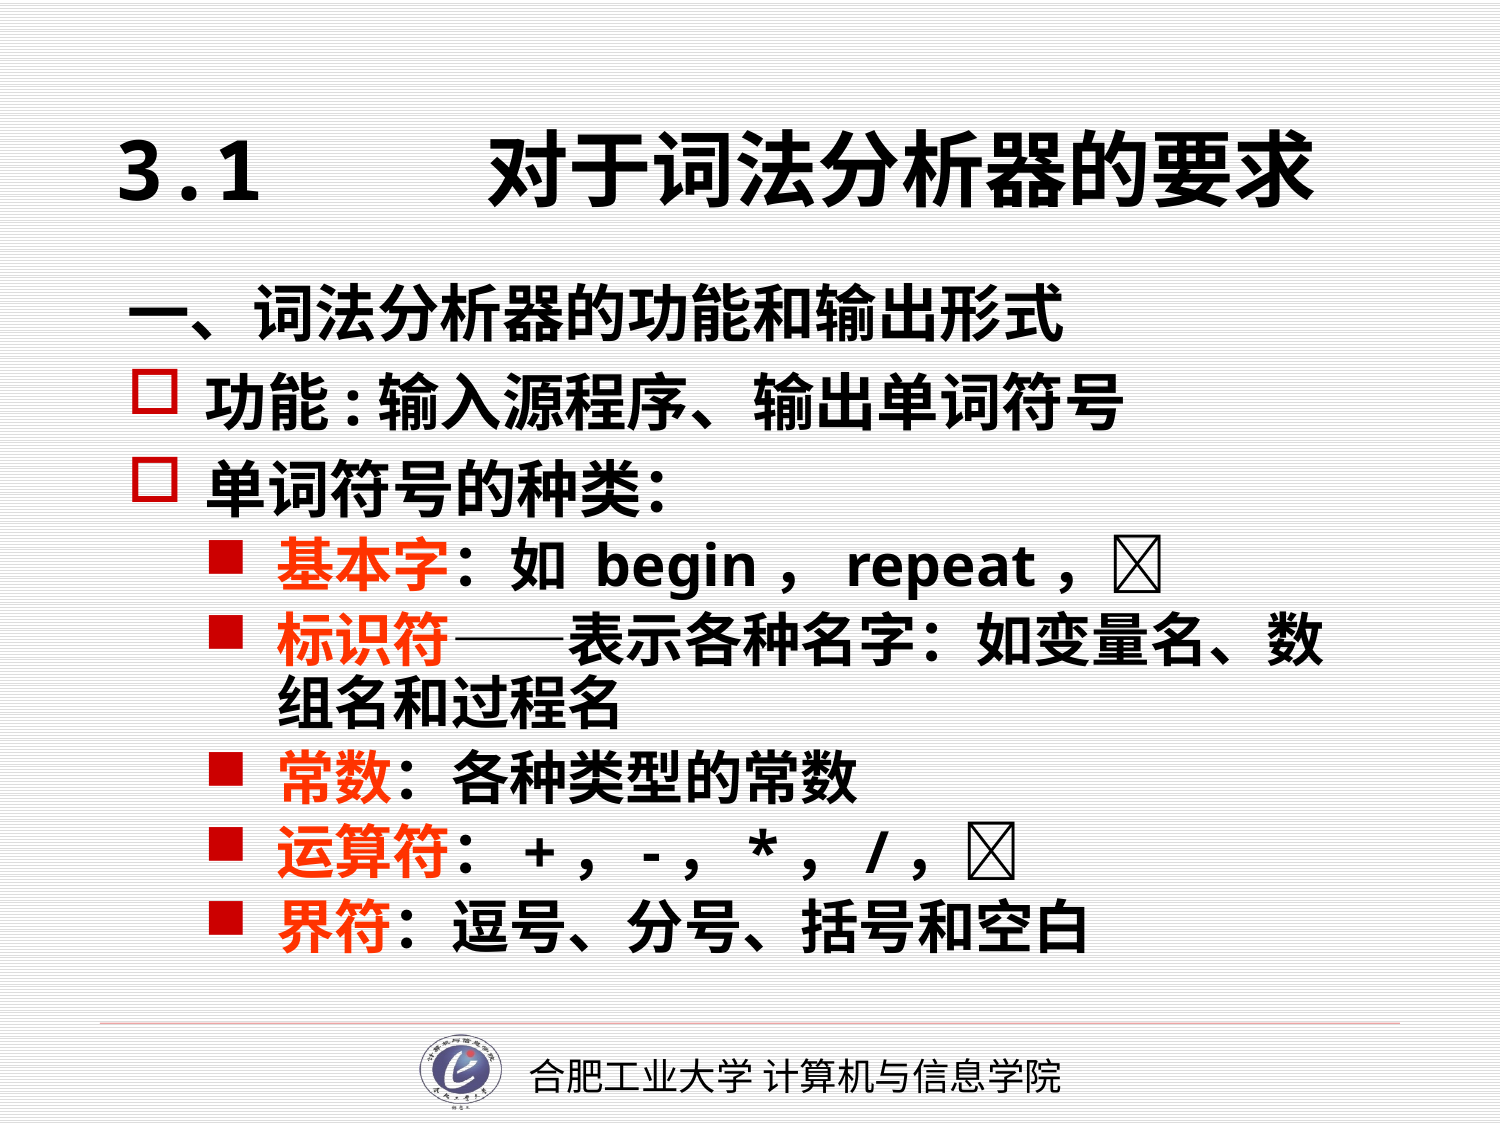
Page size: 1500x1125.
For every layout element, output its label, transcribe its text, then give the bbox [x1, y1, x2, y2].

slide_number [1116, 1023, 1442, 1102]
list 一、词法分析器的功能和输出形式 功能:输入源程序、输出单词符号 单词符号的种类： 基本字：如 begin，repeat， 标识符——表示各种名字：如变量名、数组名和过程名 常数：各种类型的常数 运算符：+，-，*，/， 界符：逗号、分号、括号和空白 [112, 274, 1388, 1024]
title 3.1 对于词法分析器的要求 [99, 37, 1376, 226]
